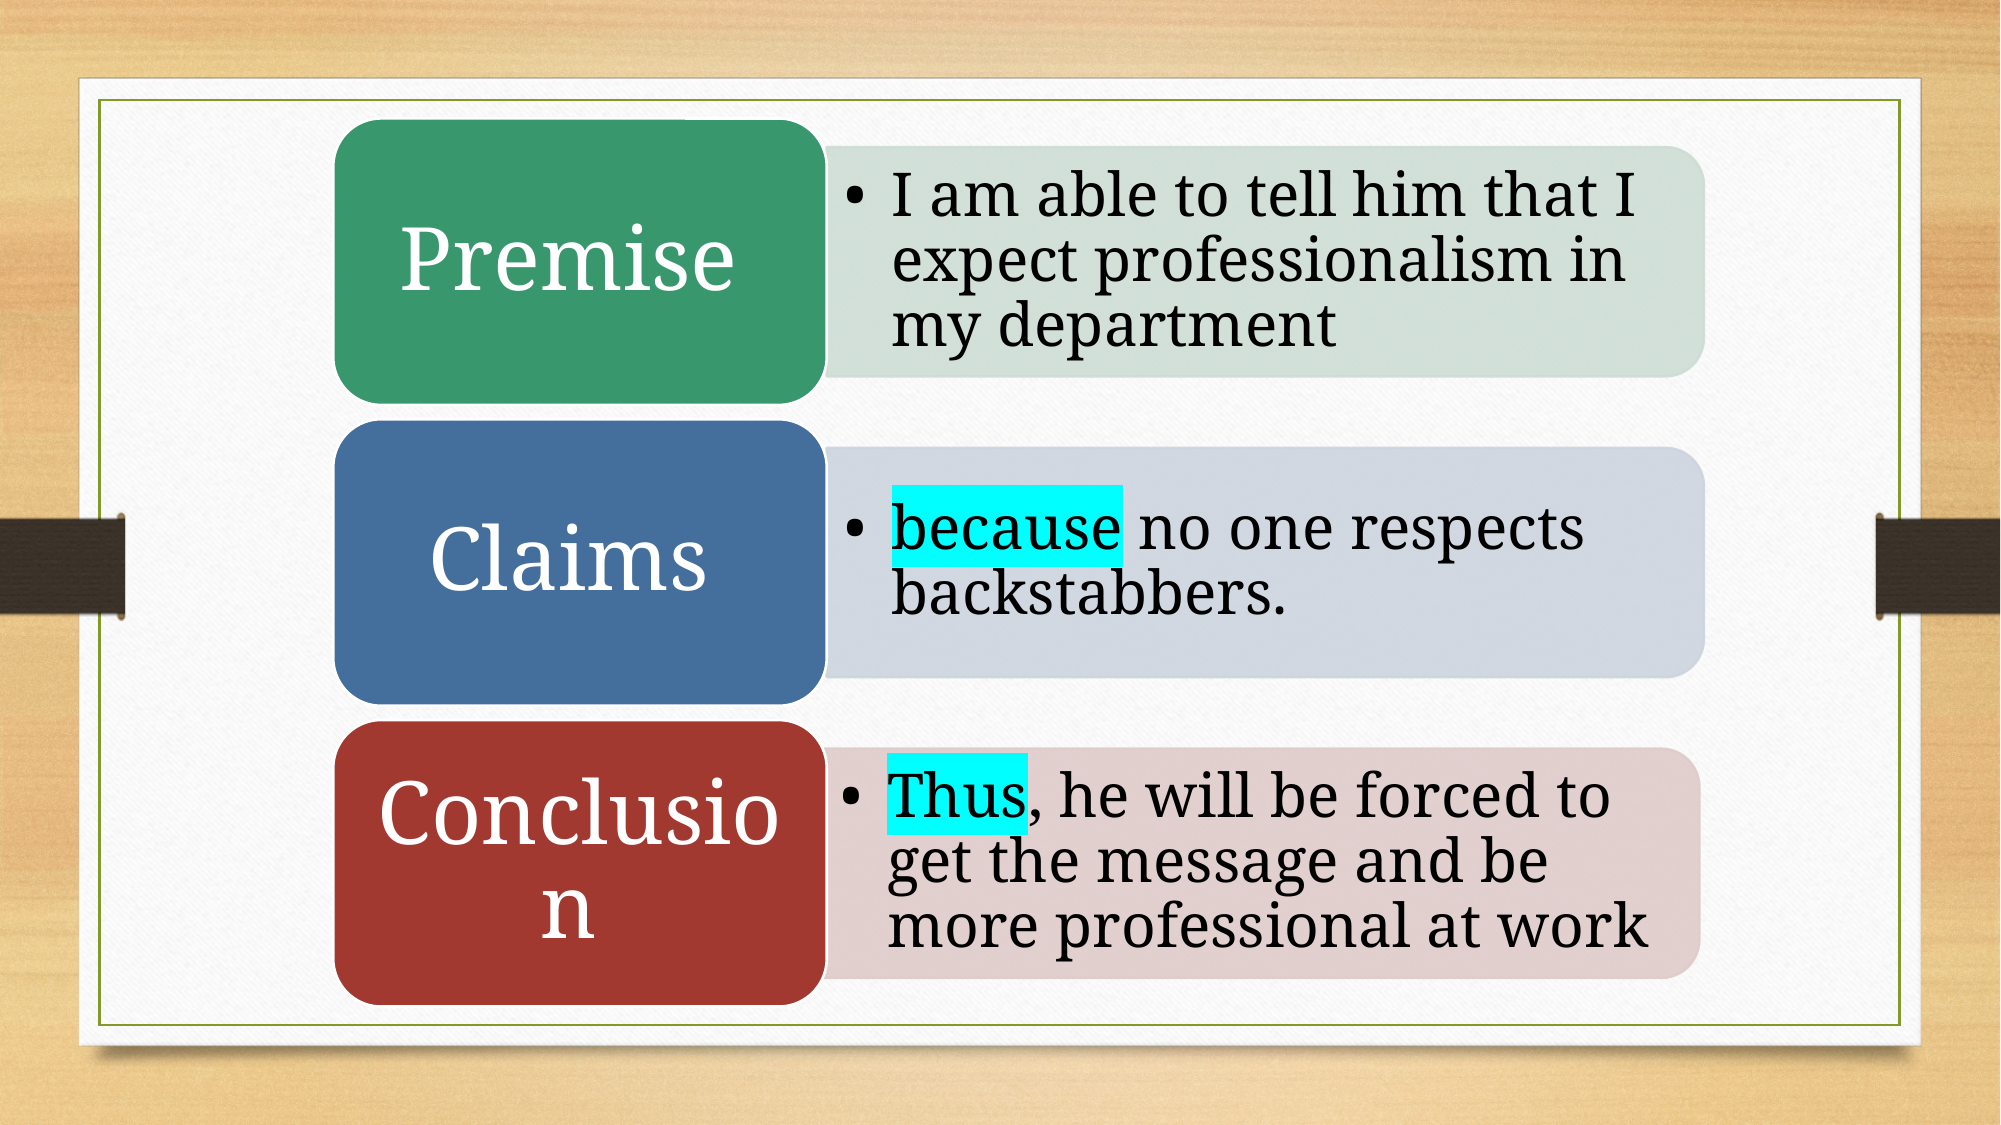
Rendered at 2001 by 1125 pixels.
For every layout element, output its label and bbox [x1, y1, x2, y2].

text_box [332, 118, 1705, 1007]
picture [0, 0, 2001, 1125]
